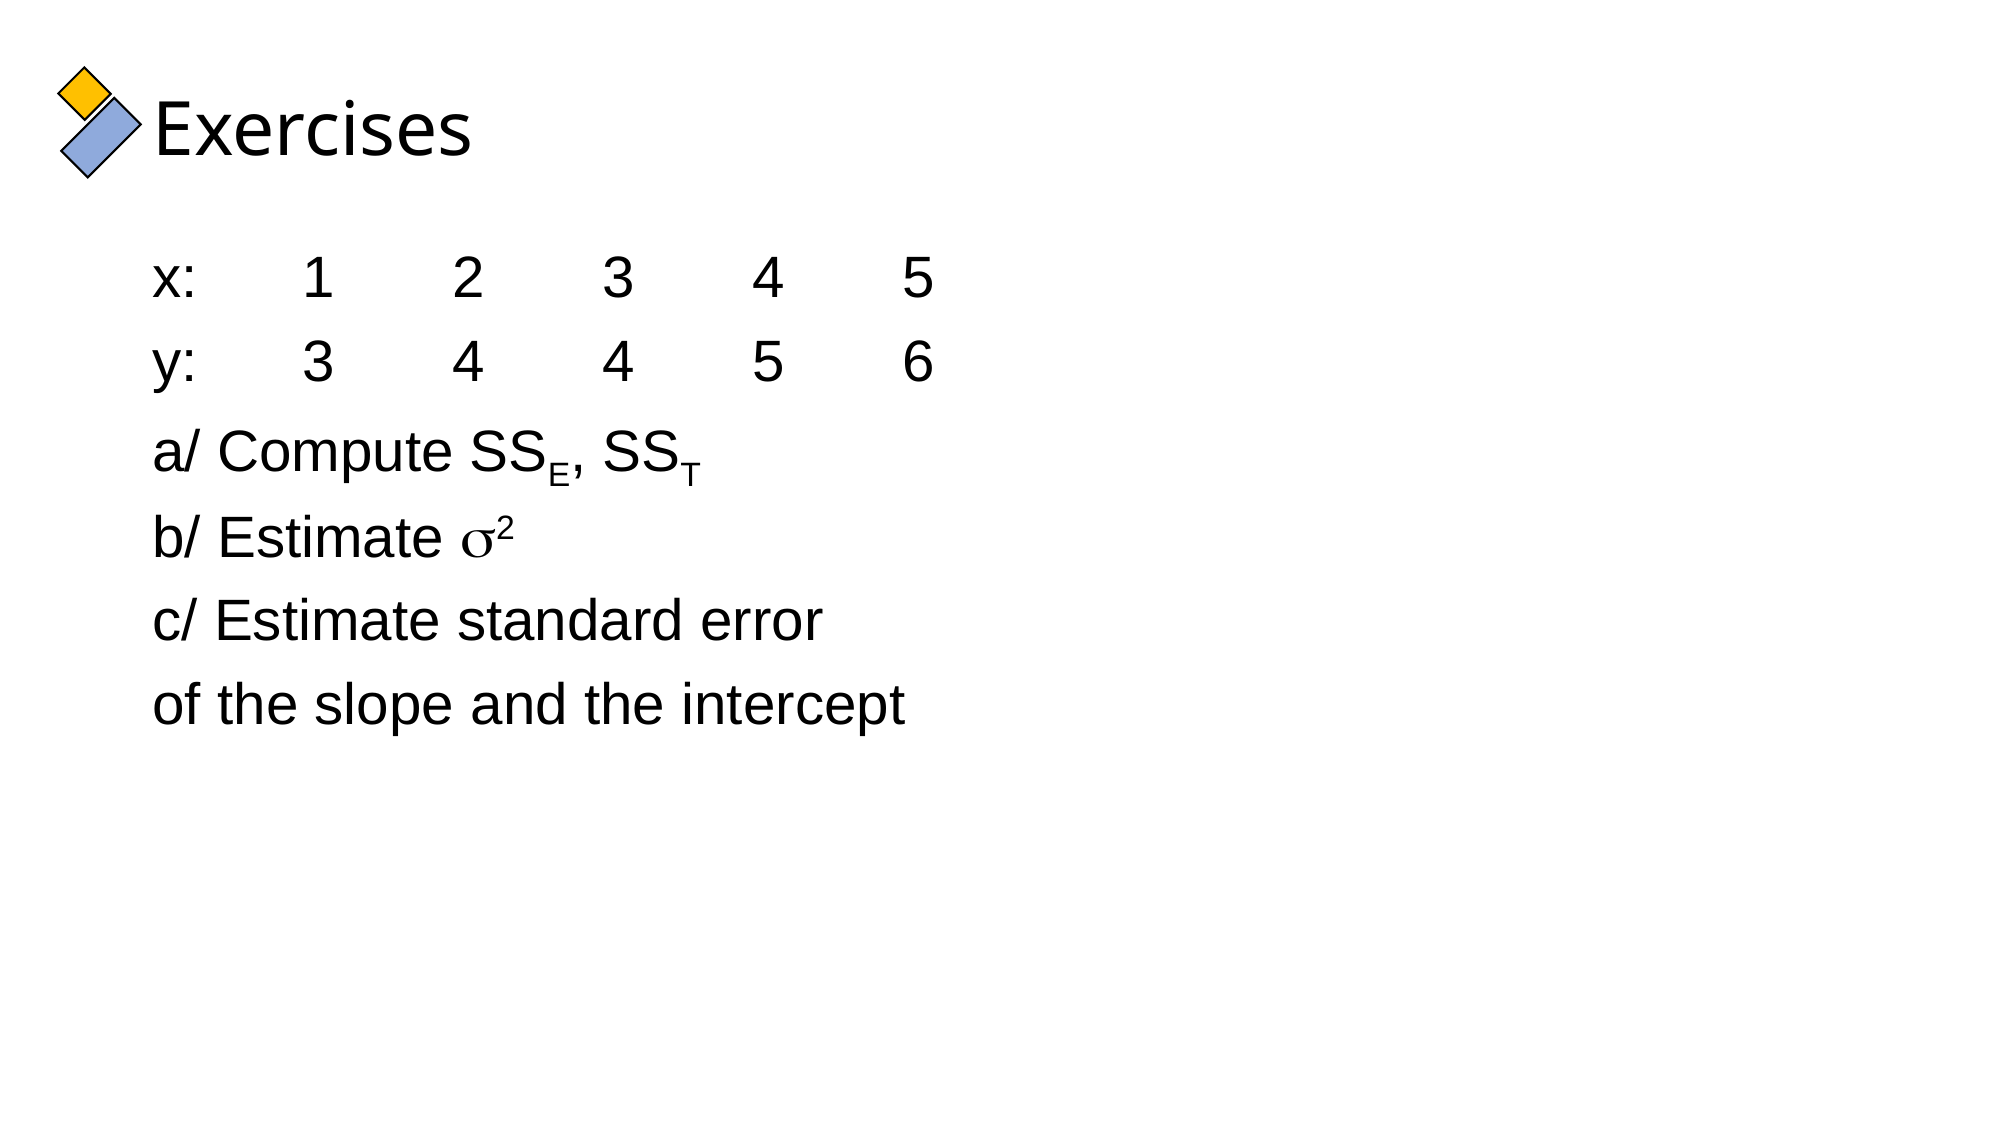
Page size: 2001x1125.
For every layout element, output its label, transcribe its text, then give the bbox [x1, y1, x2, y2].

title Exercises [137, 22, 1863, 239]
list x: 1 2 3 4 5 y: 3 4 4 5 6 a/ Compute SSE, SST b/ Estimate 2 c/ Estimate standard error of the slope and the intercept [137, 239, 1863, 954]
